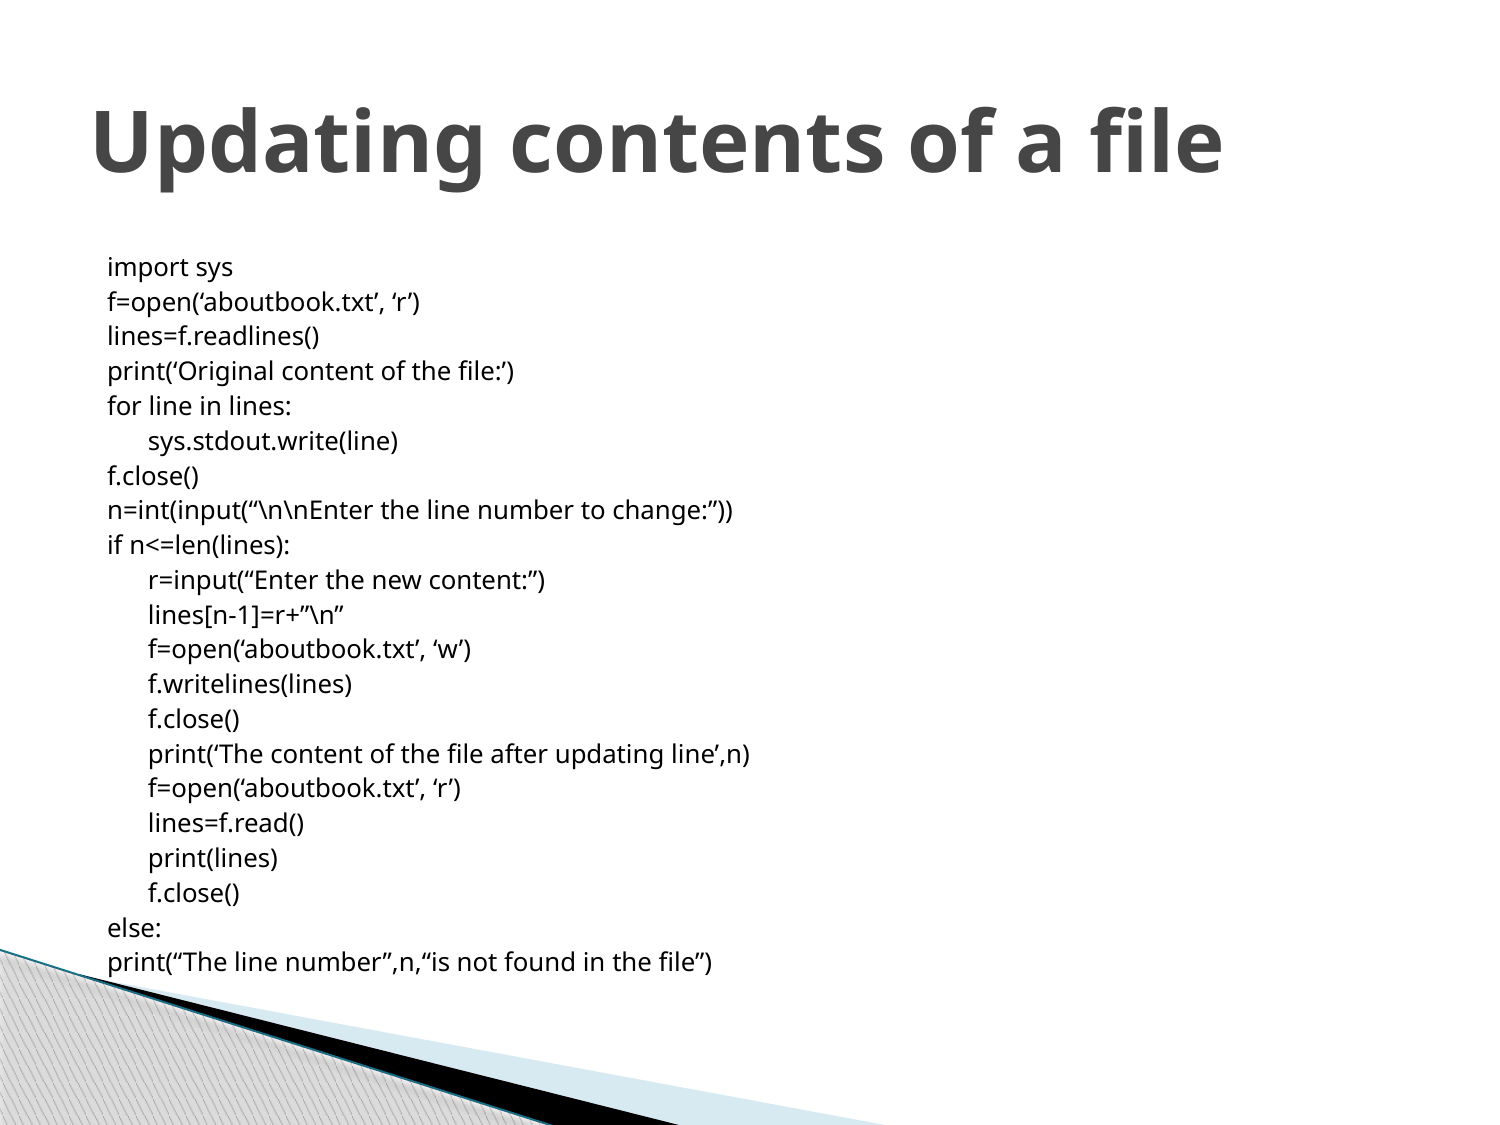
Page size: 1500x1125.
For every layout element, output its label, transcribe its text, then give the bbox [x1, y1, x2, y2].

title Updating contents of a file [75, 45, 1425, 233]
list import sys f=open(‘aboutbook.txt’, ‘r’) lines=f.readlines() print(‘Original content of the file:’) for line in lines: sys.stdout.write(line) f.close() n=int(input(“\n\nEnter the line number to change:”)) if n<=len(lines): r=input(“Enter the new content:”) lines[n-1]=r+”\n” f=open(‘aboutbook.txt’, ‘w’) f.writelines(lines) f.close() print(‘The content of the file after updating line’,n) f=open(‘aboutbook.txt’, ‘r’) lines=f.read() print(lines) f.close() else: print(“The line number”,n,“is not found in the file”) [75, 243, 1425, 986]
